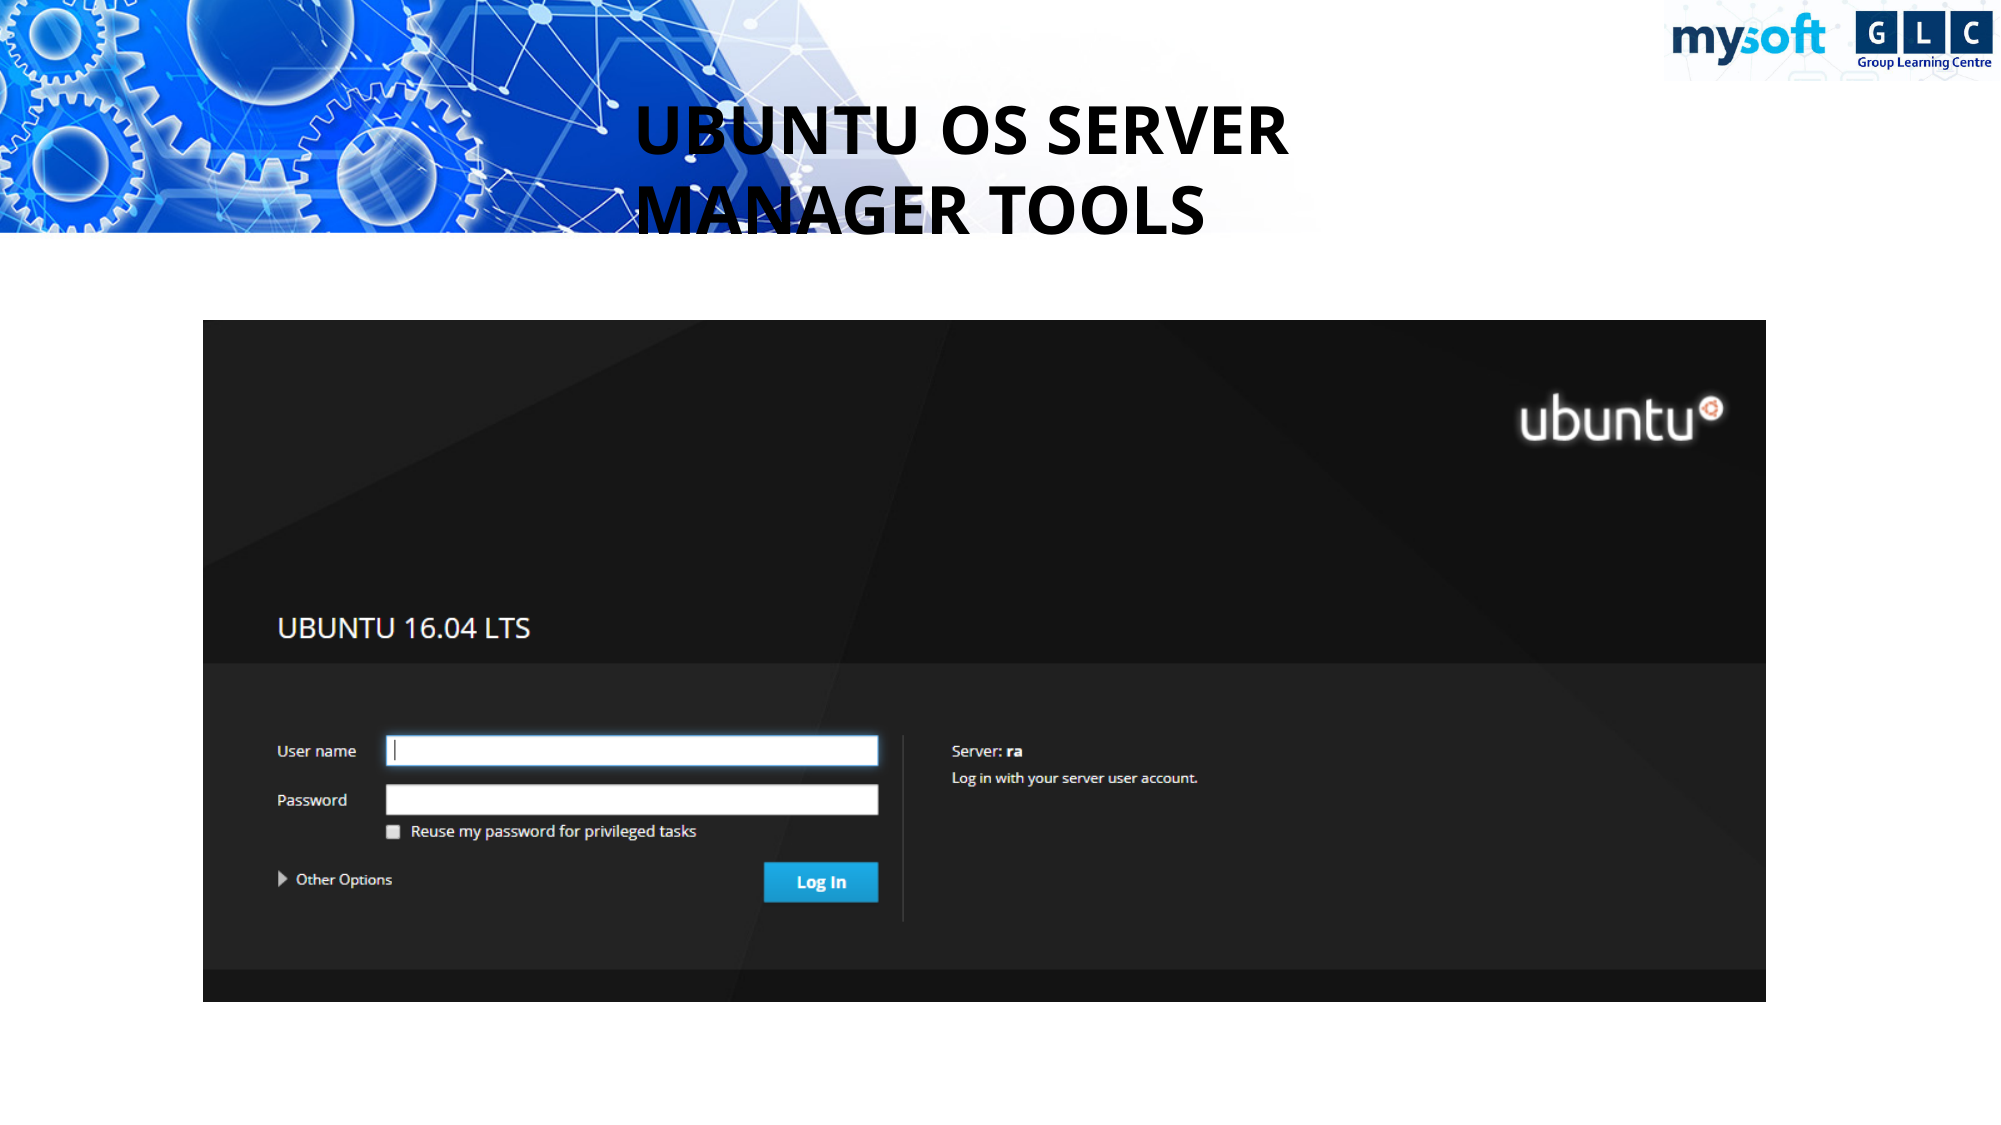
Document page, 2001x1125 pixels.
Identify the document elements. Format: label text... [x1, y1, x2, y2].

text_box UBUNTU OS SERVER MANAGER TOOLS [618, 80, 1554, 255]
picture [0, 0, 2001, 1125]
